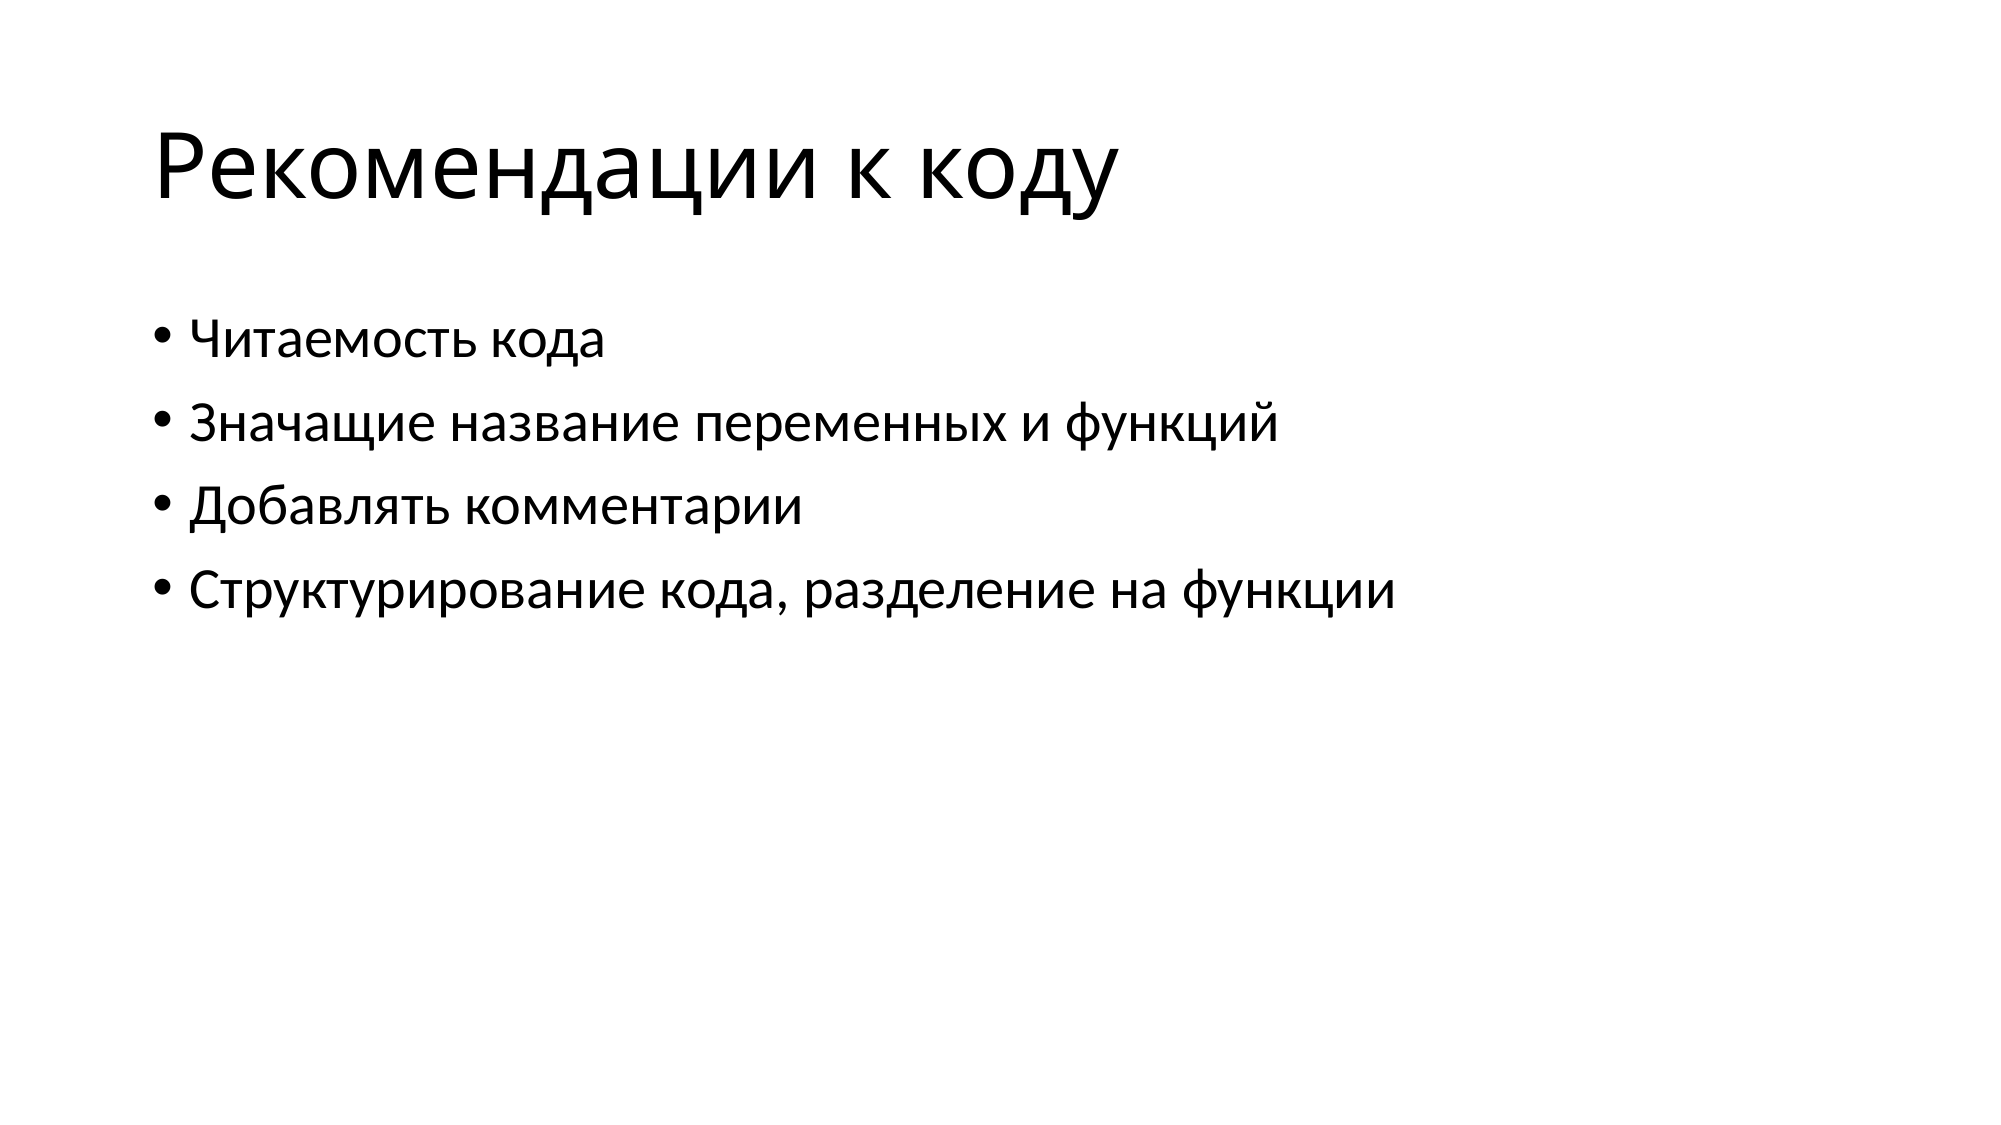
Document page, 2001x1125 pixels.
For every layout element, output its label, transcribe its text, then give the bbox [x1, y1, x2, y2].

title Рекомендации к коду [137, 59, 1863, 278]
list Читаемость кода Значащие название переменных и функций Добавлять комментарии Структурирование кода, разделение на функции [137, 299, 1863, 1014]
